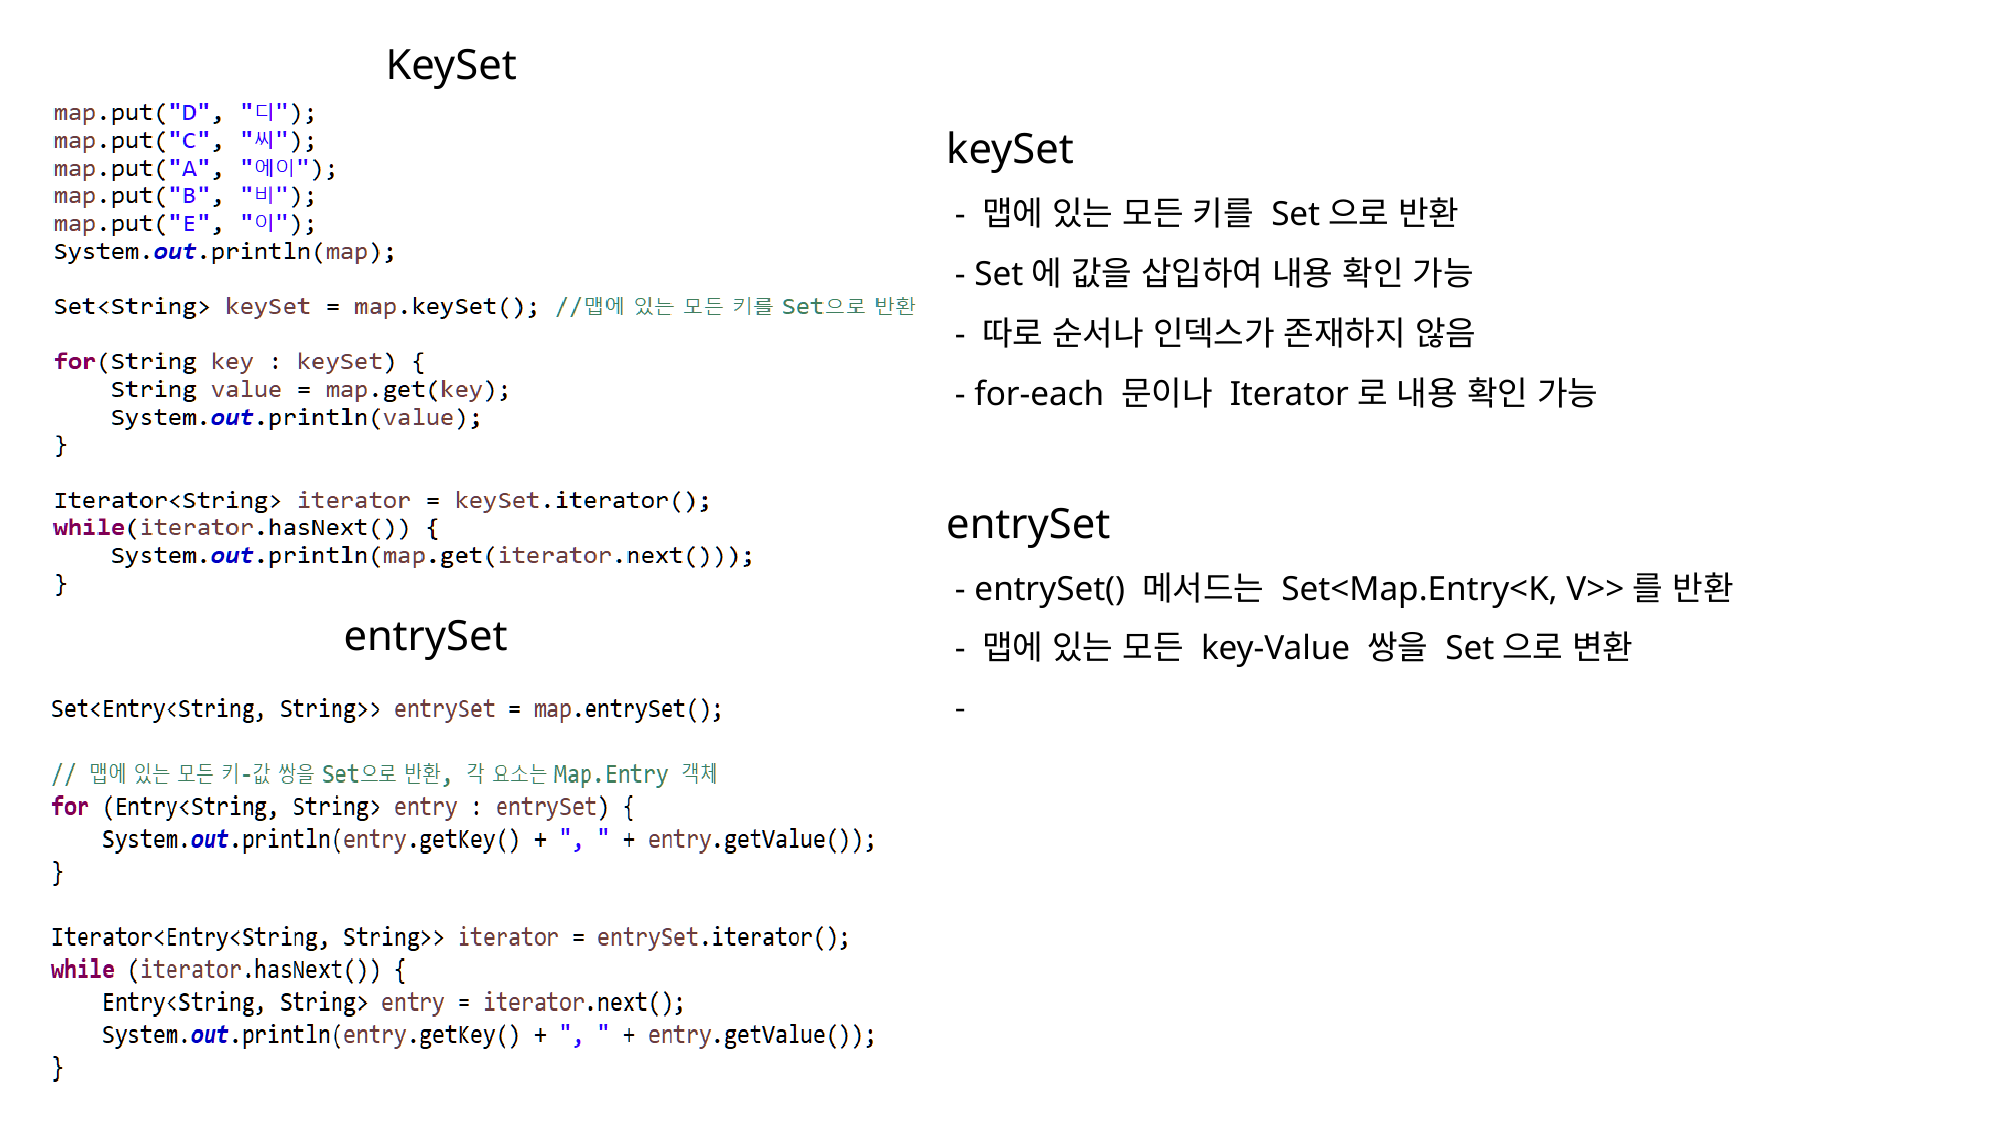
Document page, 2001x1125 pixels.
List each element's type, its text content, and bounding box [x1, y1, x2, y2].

text_box KeySet [146, 30, 757, 96]
text_box entrySet [120, 602, 731, 667]
picture [44, 103, 921, 602]
picture [44, 697, 881, 1095]
text_box keySet - 맵에 있는 모든 키를 Set으로 반환 - Set에 값을 삽입하여 내용 확인 가능 - 따로 순서나 인덱스가 존재하지 않음 - for-each 문이나 Iterator로 내용 확인 가능 entrySet - entrySet() 메서드는 Set<Map.Entry<K, V>>를 반환 - 맵에 있는 모든 key-Value 쌍을 Set으로 변환 - [931, 89, 2000, 794]
